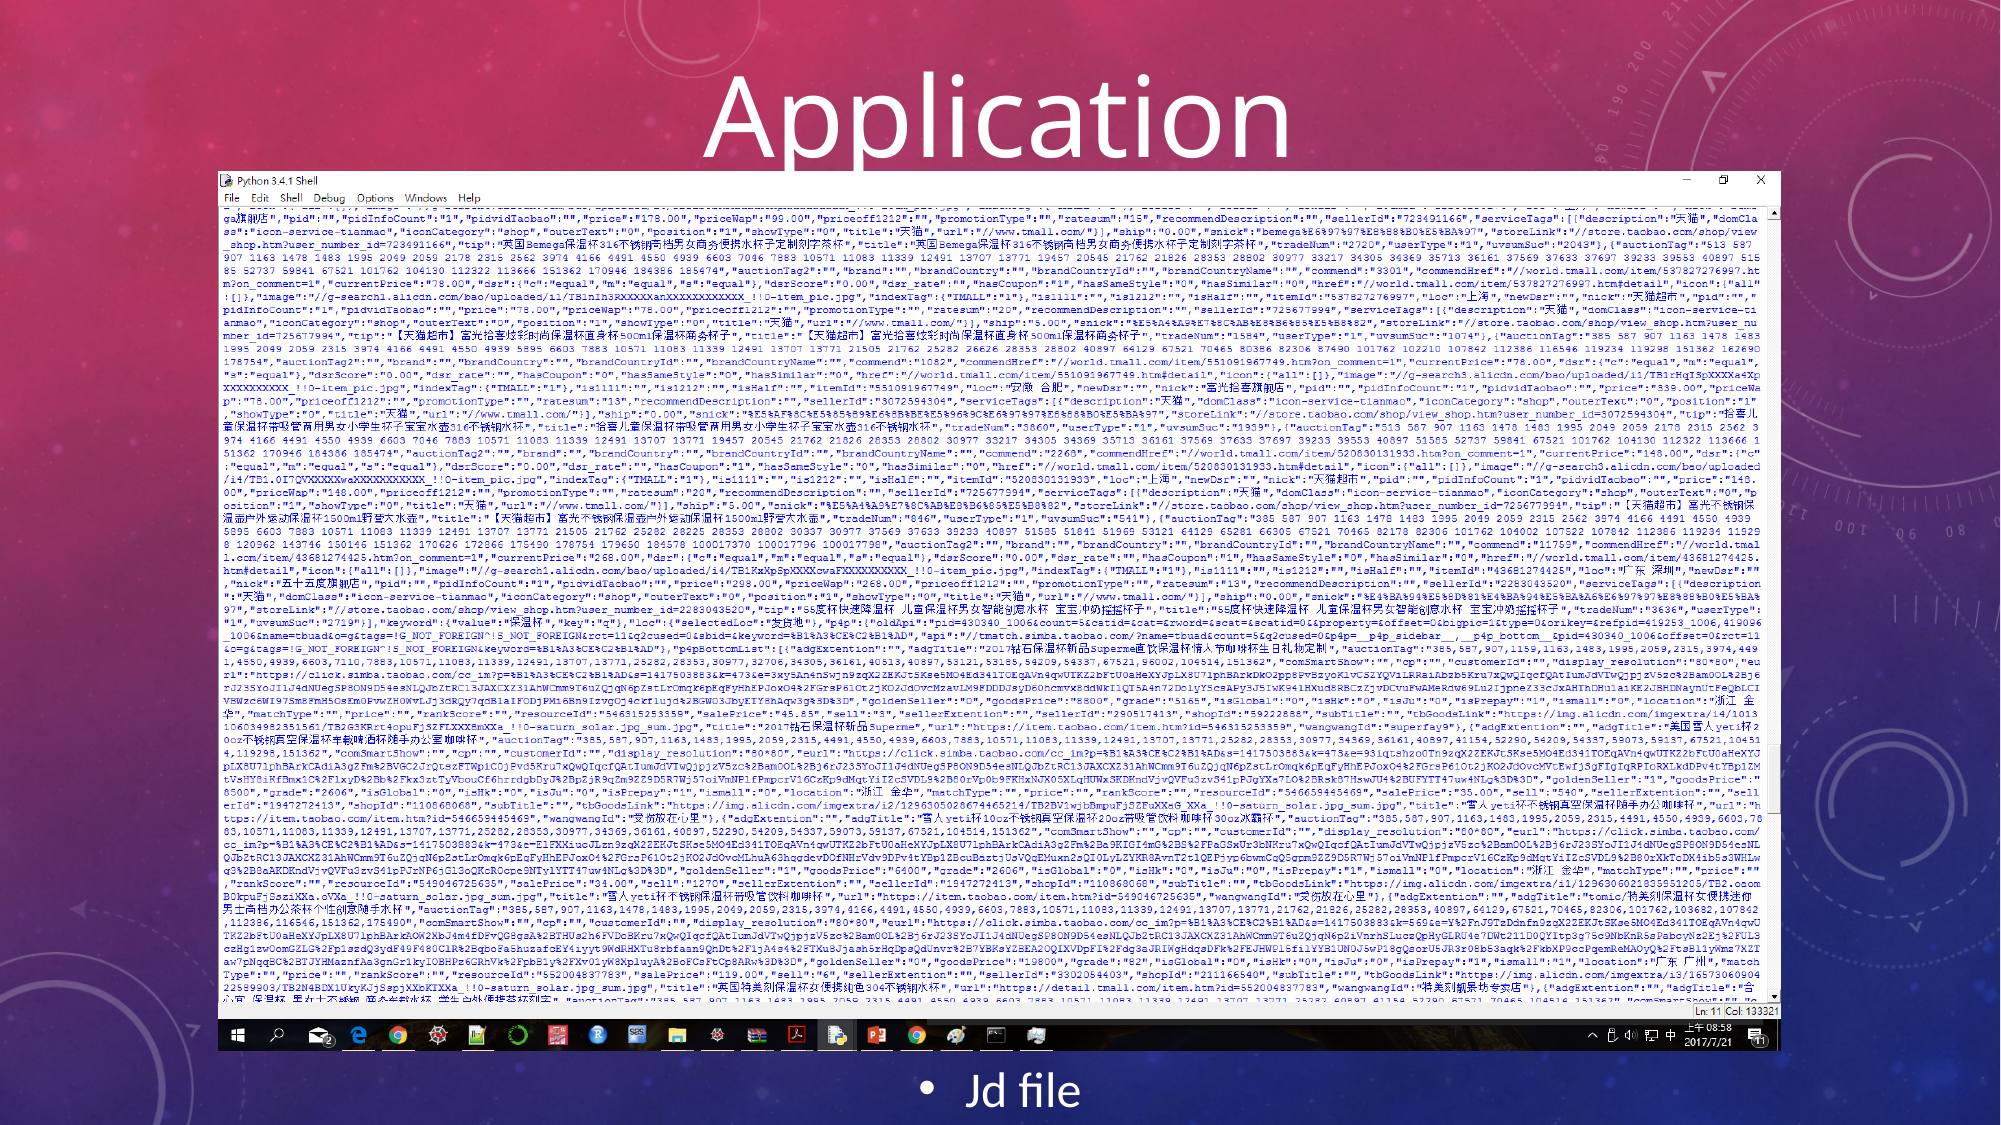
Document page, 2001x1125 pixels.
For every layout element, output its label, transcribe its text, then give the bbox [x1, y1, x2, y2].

picture [0, 0, 2001, 1125]
text_box Jd file [311, 1061, 1689, 1125]
text_box Application [169, 0, 1831, 232]
